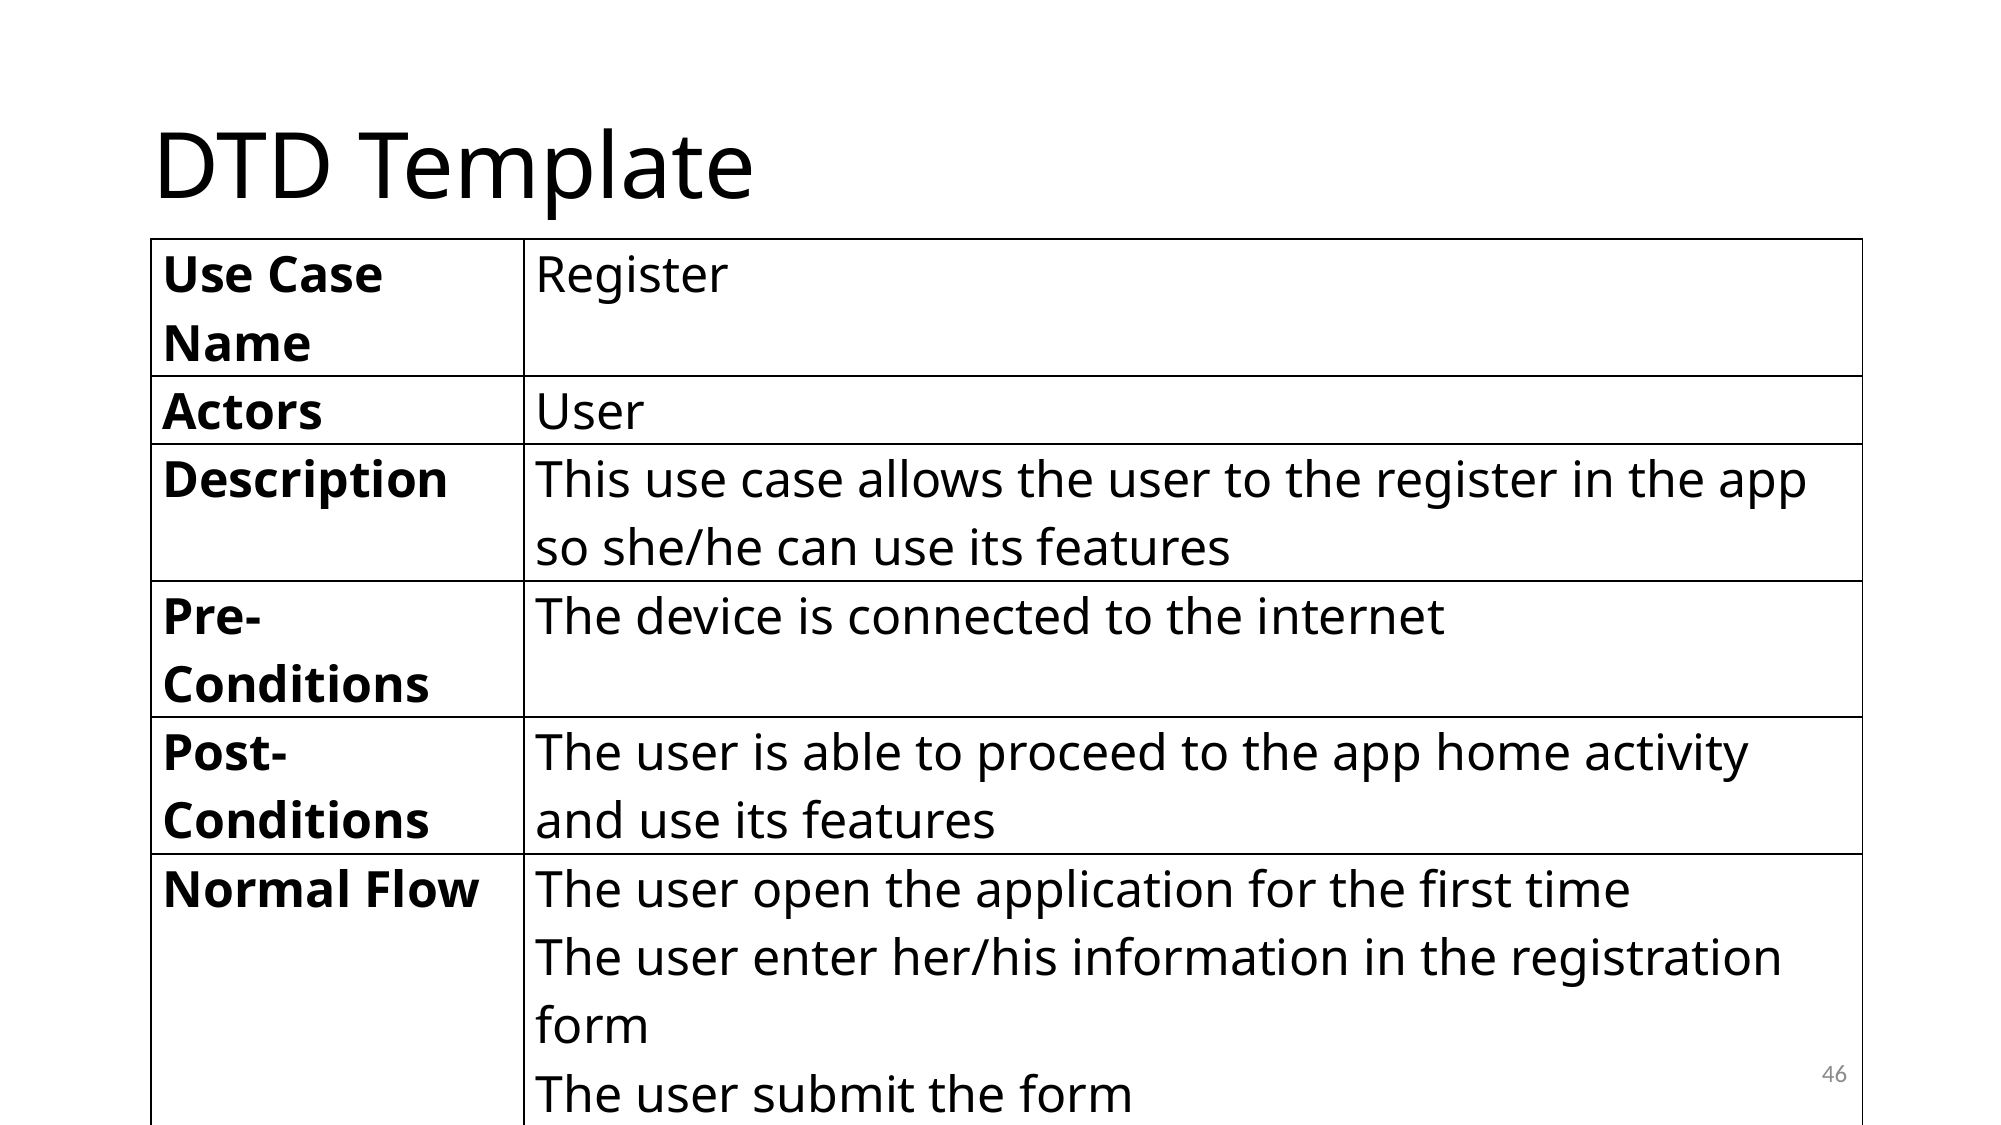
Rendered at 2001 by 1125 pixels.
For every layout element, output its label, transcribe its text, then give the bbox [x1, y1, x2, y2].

table_cell Normal Flow [152, 855, 523, 1125]
table_cell The device is connected to the internet [525, 582, 1862, 716]
table_cell This use case allows the user to the register in the app so she/he can use its features [525, 445, 1862, 580]
table_cell Post-Conditions [152, 718, 523, 853]
table_cell The user open the application for the first time The user enter her/his information in the registration form The user submit the form [525, 855, 1862, 1125]
table_header Use Case Name [152, 240, 523, 375]
slide_number 46 [1412, 1042, 1863, 1103]
table_cell Pre-Conditions [152, 582, 523, 716]
table_header Register [525, 240, 1862, 375]
table_cell Actors [152, 377, 523, 443]
table_cell User [525, 377, 1862, 443]
title DTD Template [137, 59, 1863, 278]
table_cell The user is able to proceed to the app home activity and use its features [525, 718, 1862, 853]
table_cell Description [152, 445, 523, 580]
